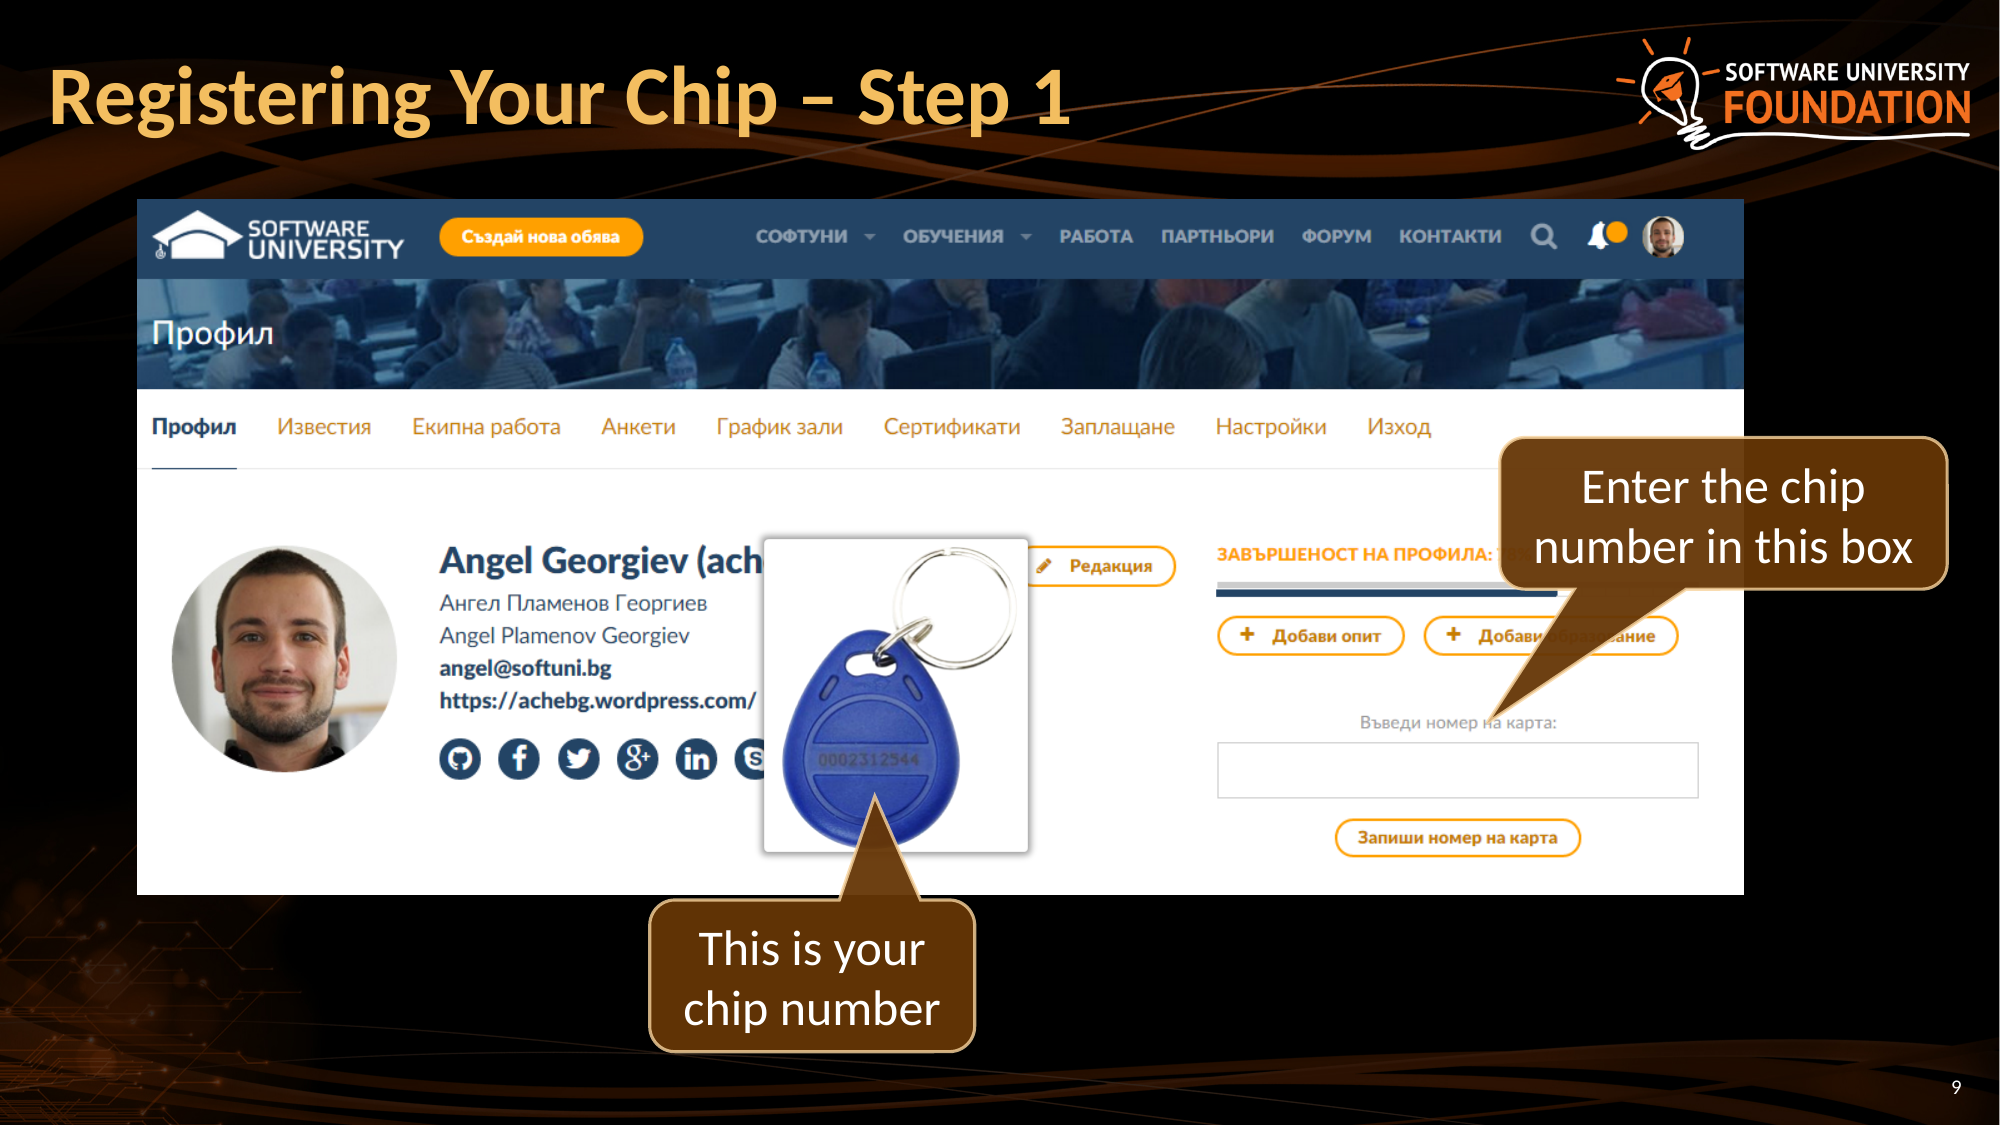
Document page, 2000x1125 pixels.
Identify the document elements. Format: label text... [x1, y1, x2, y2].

text_box This is your chip number [648, 896, 976, 1053]
slide_number 9 [1897, 1070, 1968, 1103]
title Registering Your Chip – Step 1 [30, 6, 1602, 189]
text_box Enter the chip number in this box [1744, 436, 1949, 591]
picture [0, 0, 2000, 1125]
